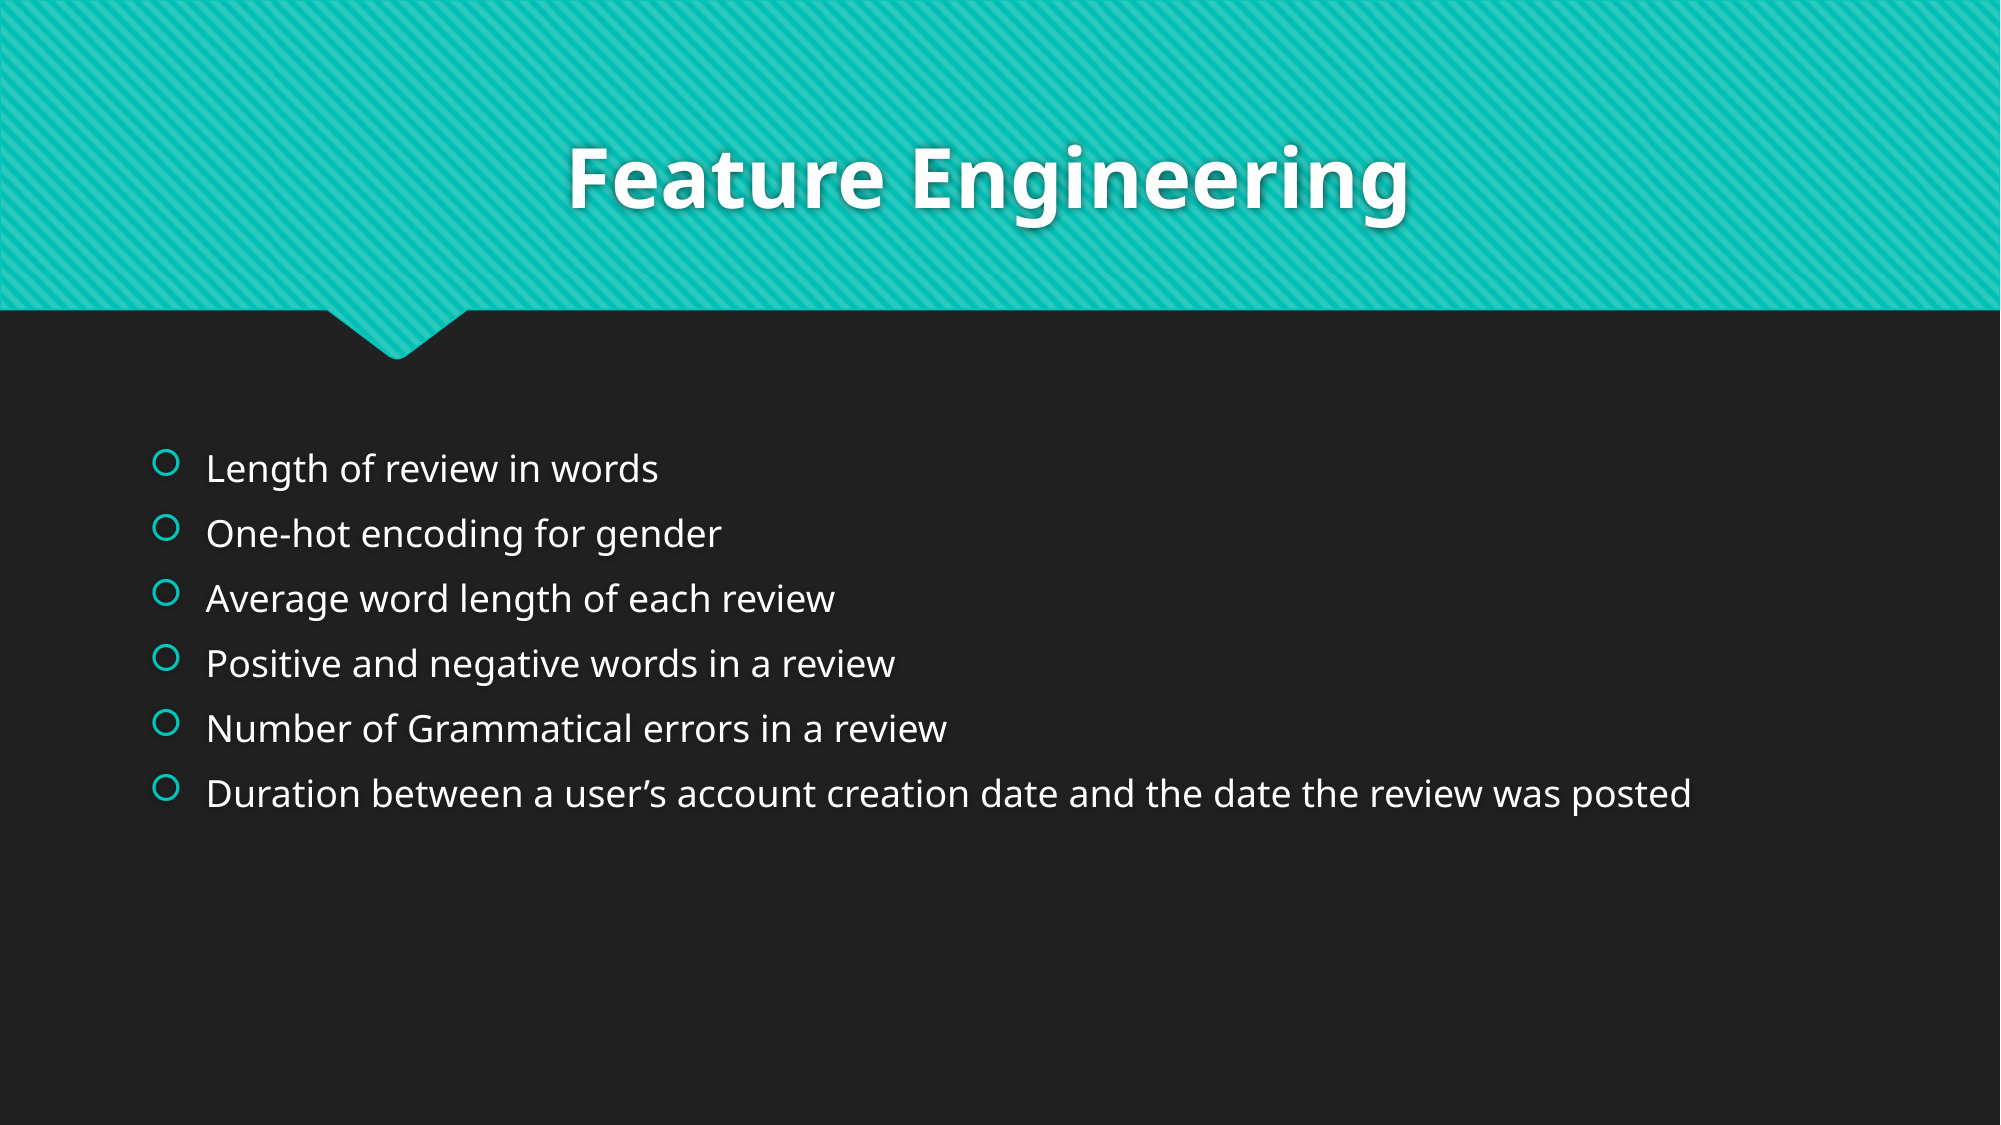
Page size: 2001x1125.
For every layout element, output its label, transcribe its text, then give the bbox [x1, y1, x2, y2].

list Length of review in words One-hot encoding for gender Average word length of each review Positive and negative words in a review Number of Grammatical errors in a review Duration between a user’s account creation date and the date the review was posted [134, 364, 1866, 962]
title Feature Engineering [132, 73, 1868, 233]
